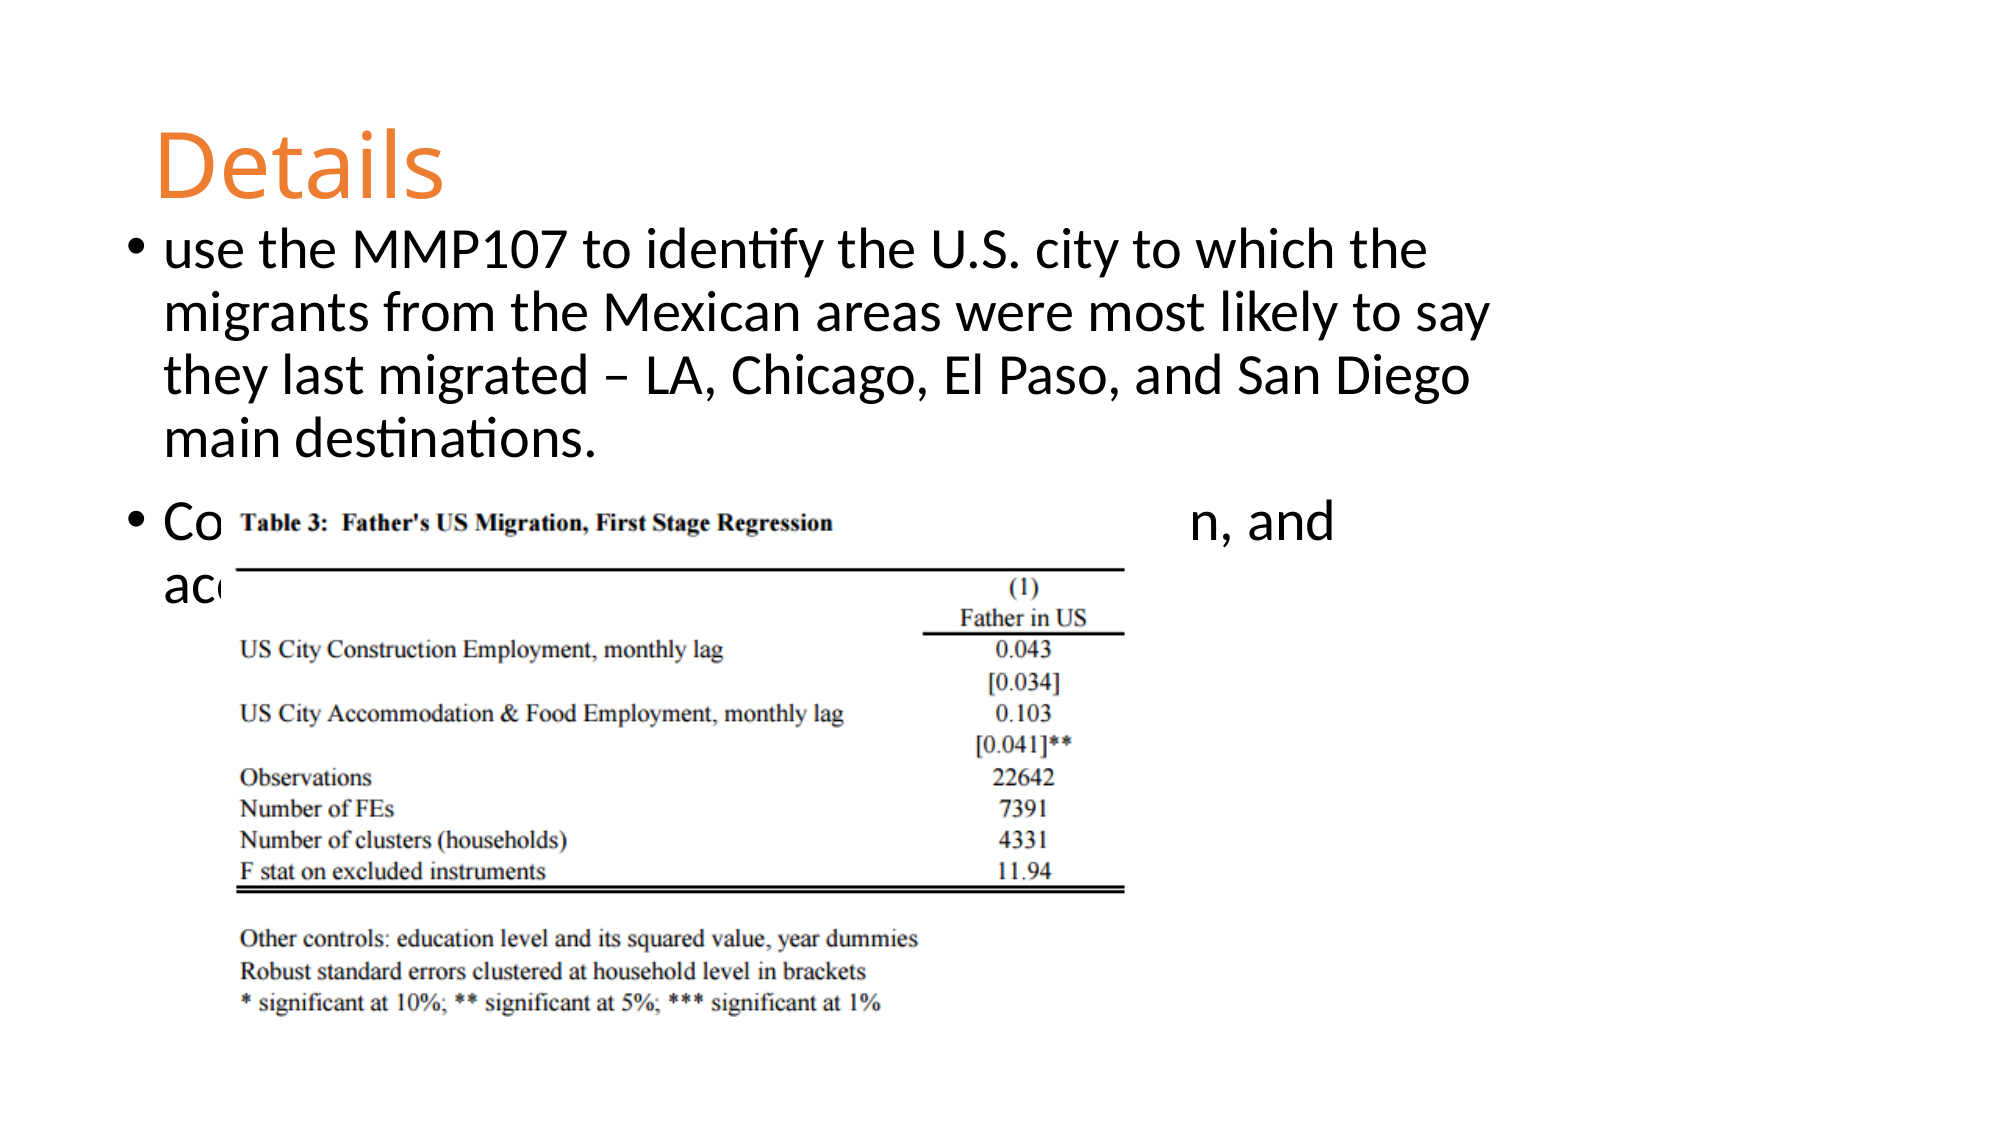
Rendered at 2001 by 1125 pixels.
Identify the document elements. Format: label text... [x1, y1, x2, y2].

list use the MMP107 to identify the U.S. city to which the migrants from the Mexican areas were most likely to say they last migrated – LA, Chicago, El Paso, and San Diego main destinations. Considers employment levels in construction, and accommodation & food sectors [111, 210, 1522, 847]
picture [221, 494, 1189, 1042]
title Details [137, 59, 1863, 278]
